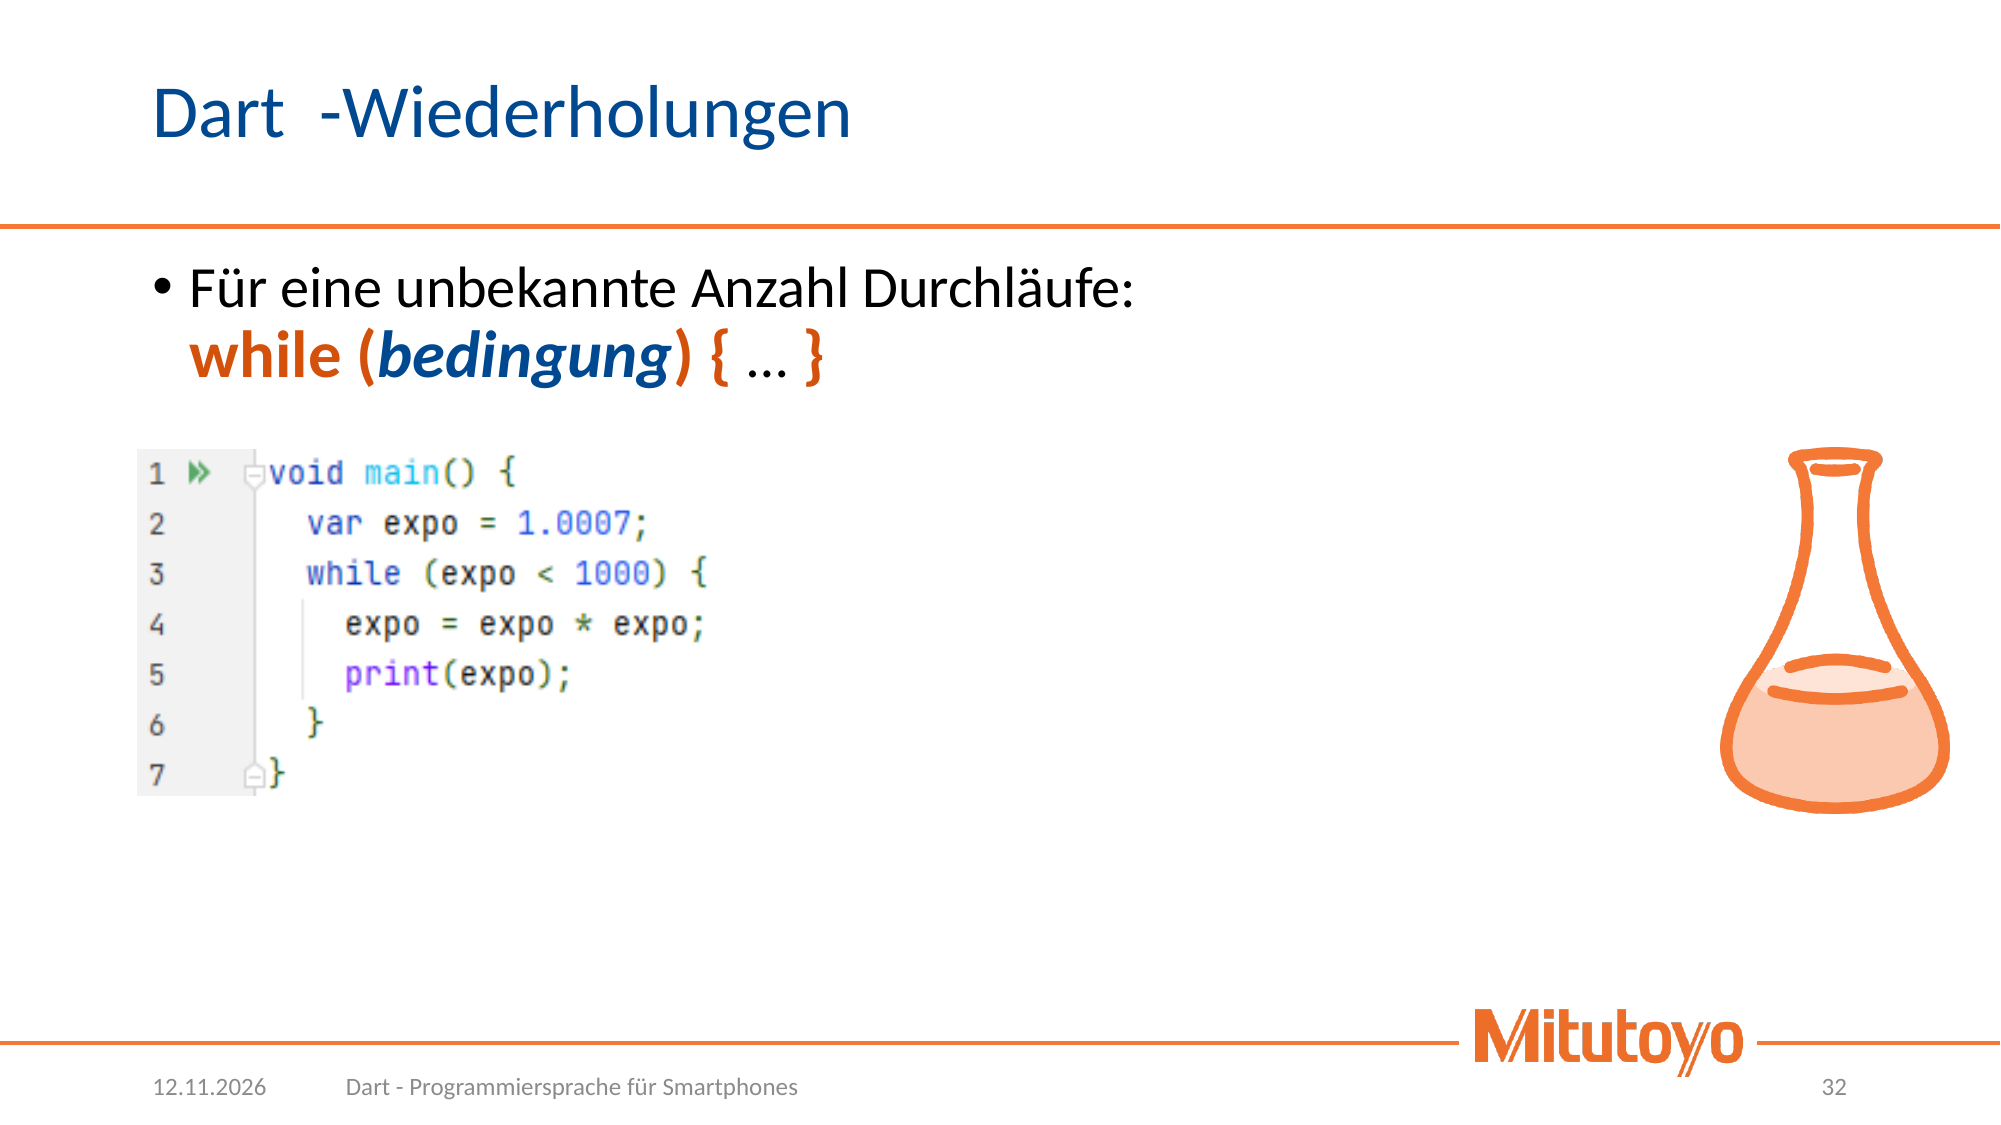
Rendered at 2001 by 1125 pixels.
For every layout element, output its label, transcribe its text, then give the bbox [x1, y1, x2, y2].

picture [1720, 447, 1950, 814]
picture [137, 449, 745, 796]
picture [1475, 1009, 1744, 1077]
slide_number 32 [1743, 1055, 1863, 1116]
footer Dart - Programmiersprache für Smartphones [330, 1055, 1721, 1116]
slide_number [137, 1055, 313, 1116]
title Dart -Wiederholungen [137, 24, 1863, 203]
list Für eine unbekannte Anzahl Durchläufe: while (bedingung) { … } [137, 249, 1659, 1012]
